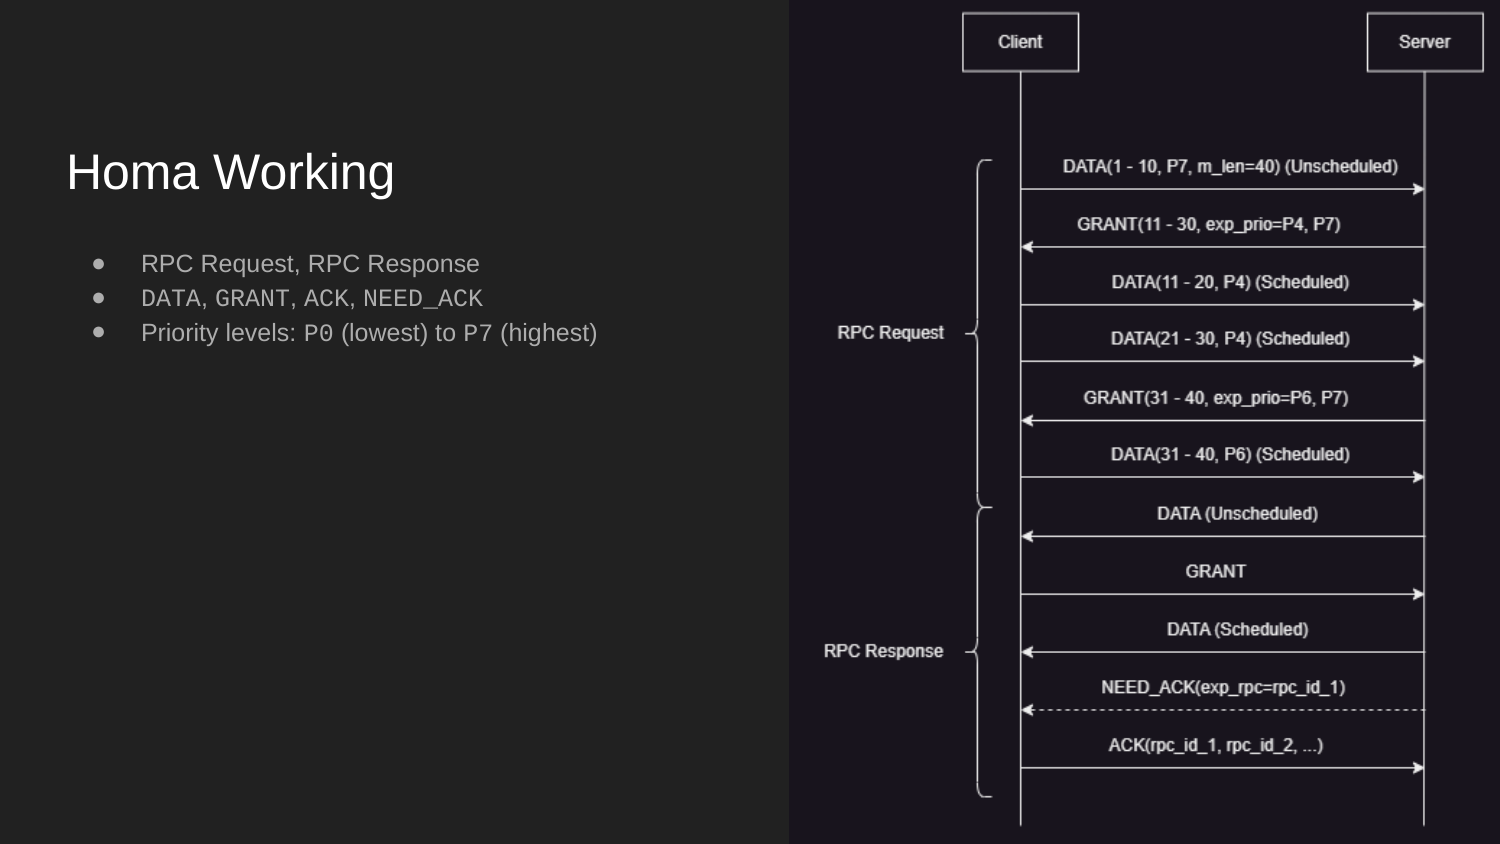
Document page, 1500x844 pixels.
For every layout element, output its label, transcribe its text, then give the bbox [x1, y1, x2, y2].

picture [788, 0, 1500, 844]
title Homa Working [51, 91, 743, 216]
list RPC Request, RPC Response DATA, GRANT, ACK, NEED_ACK Priority levels: P0 (lowest) to P7 (highest) [51, 227, 743, 750]
